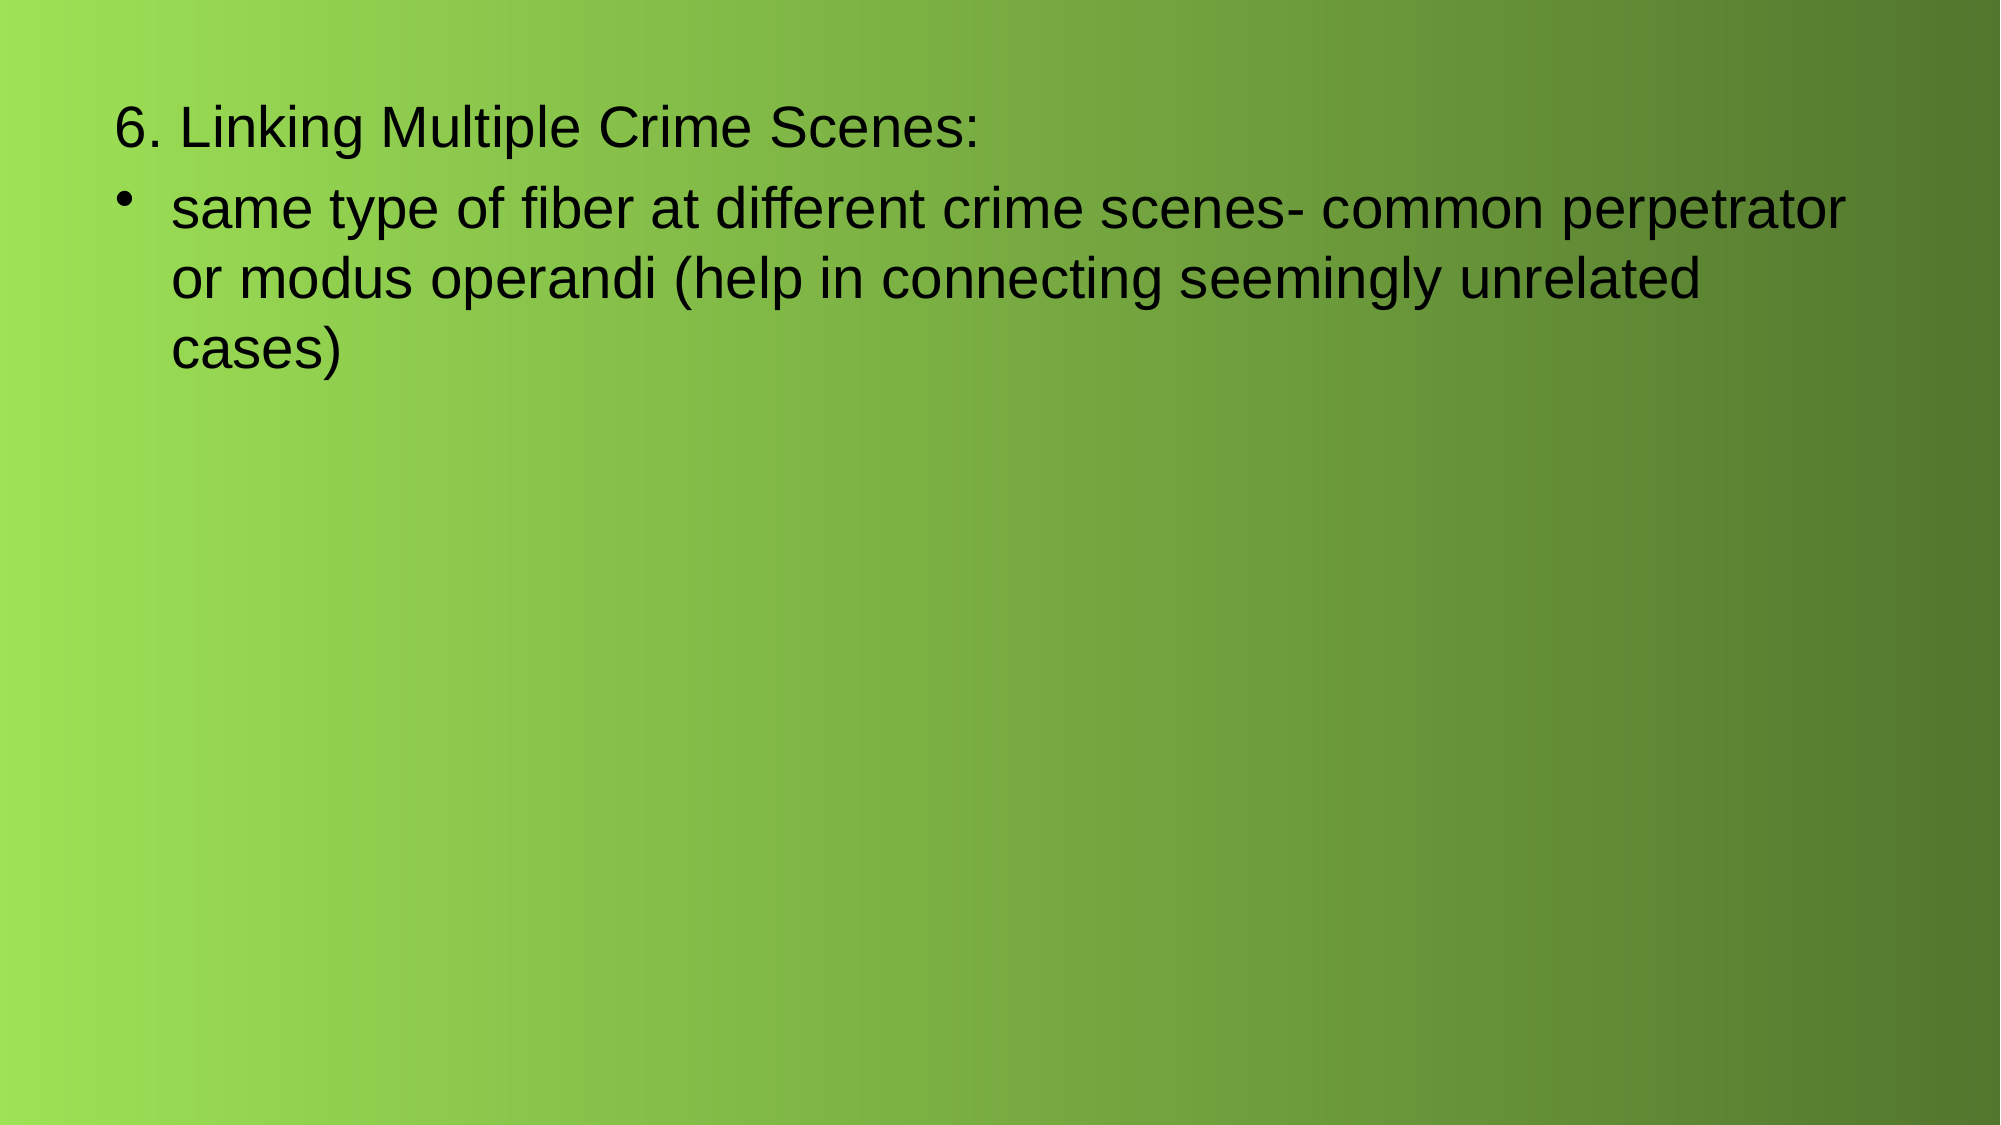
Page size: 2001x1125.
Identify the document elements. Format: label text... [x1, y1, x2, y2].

list 6. Linking Multiple Crime Scenes: same type of fiber at different crime scenes- common perpetrator or modus operandi (help in connecting seemingly unrelated cases) [99, 80, 1901, 1006]
